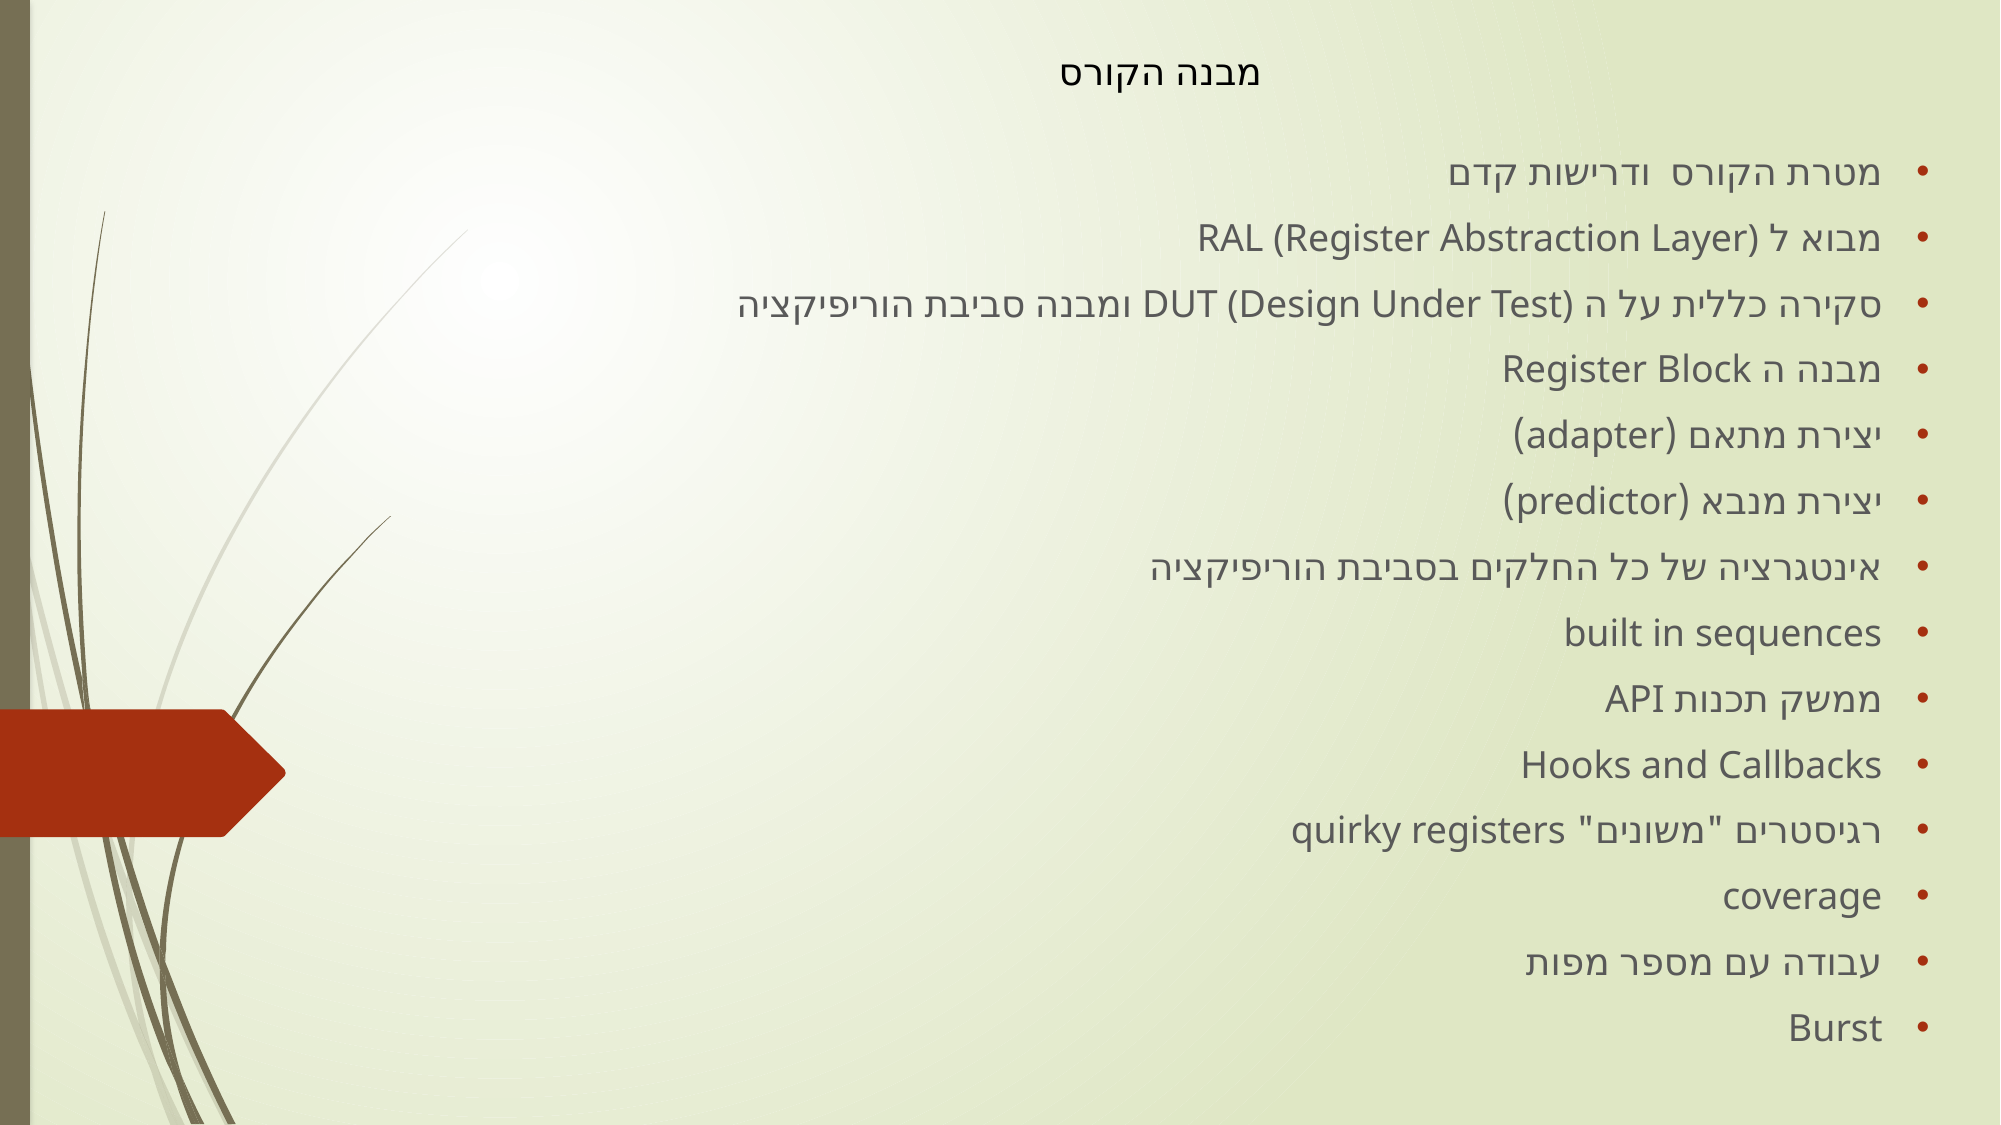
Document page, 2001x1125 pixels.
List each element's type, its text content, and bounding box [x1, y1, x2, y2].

subtitle מטרת הקורס ודרישות קדם מבוא ל RAL (Register Abstraction Layer) סקירה כללית על ה DUT (Design Under Test) ומבנה סביבת הוריפיקציה מבנה ה Register Block יצירת מתאם (adapter) יצירת מנבא (predictor) אינטגרציה של כל החלקים בסביבת הוריפיקציה built in sequences ממשק תכנות API Hooks and Callbacks רגיסטרים "משונים" quirky registers coverage עבודה עם מספר מפות Burst [482, 140, 1945, 1125]
text_box מבנה הקורס [1044, 40, 1331, 101]
